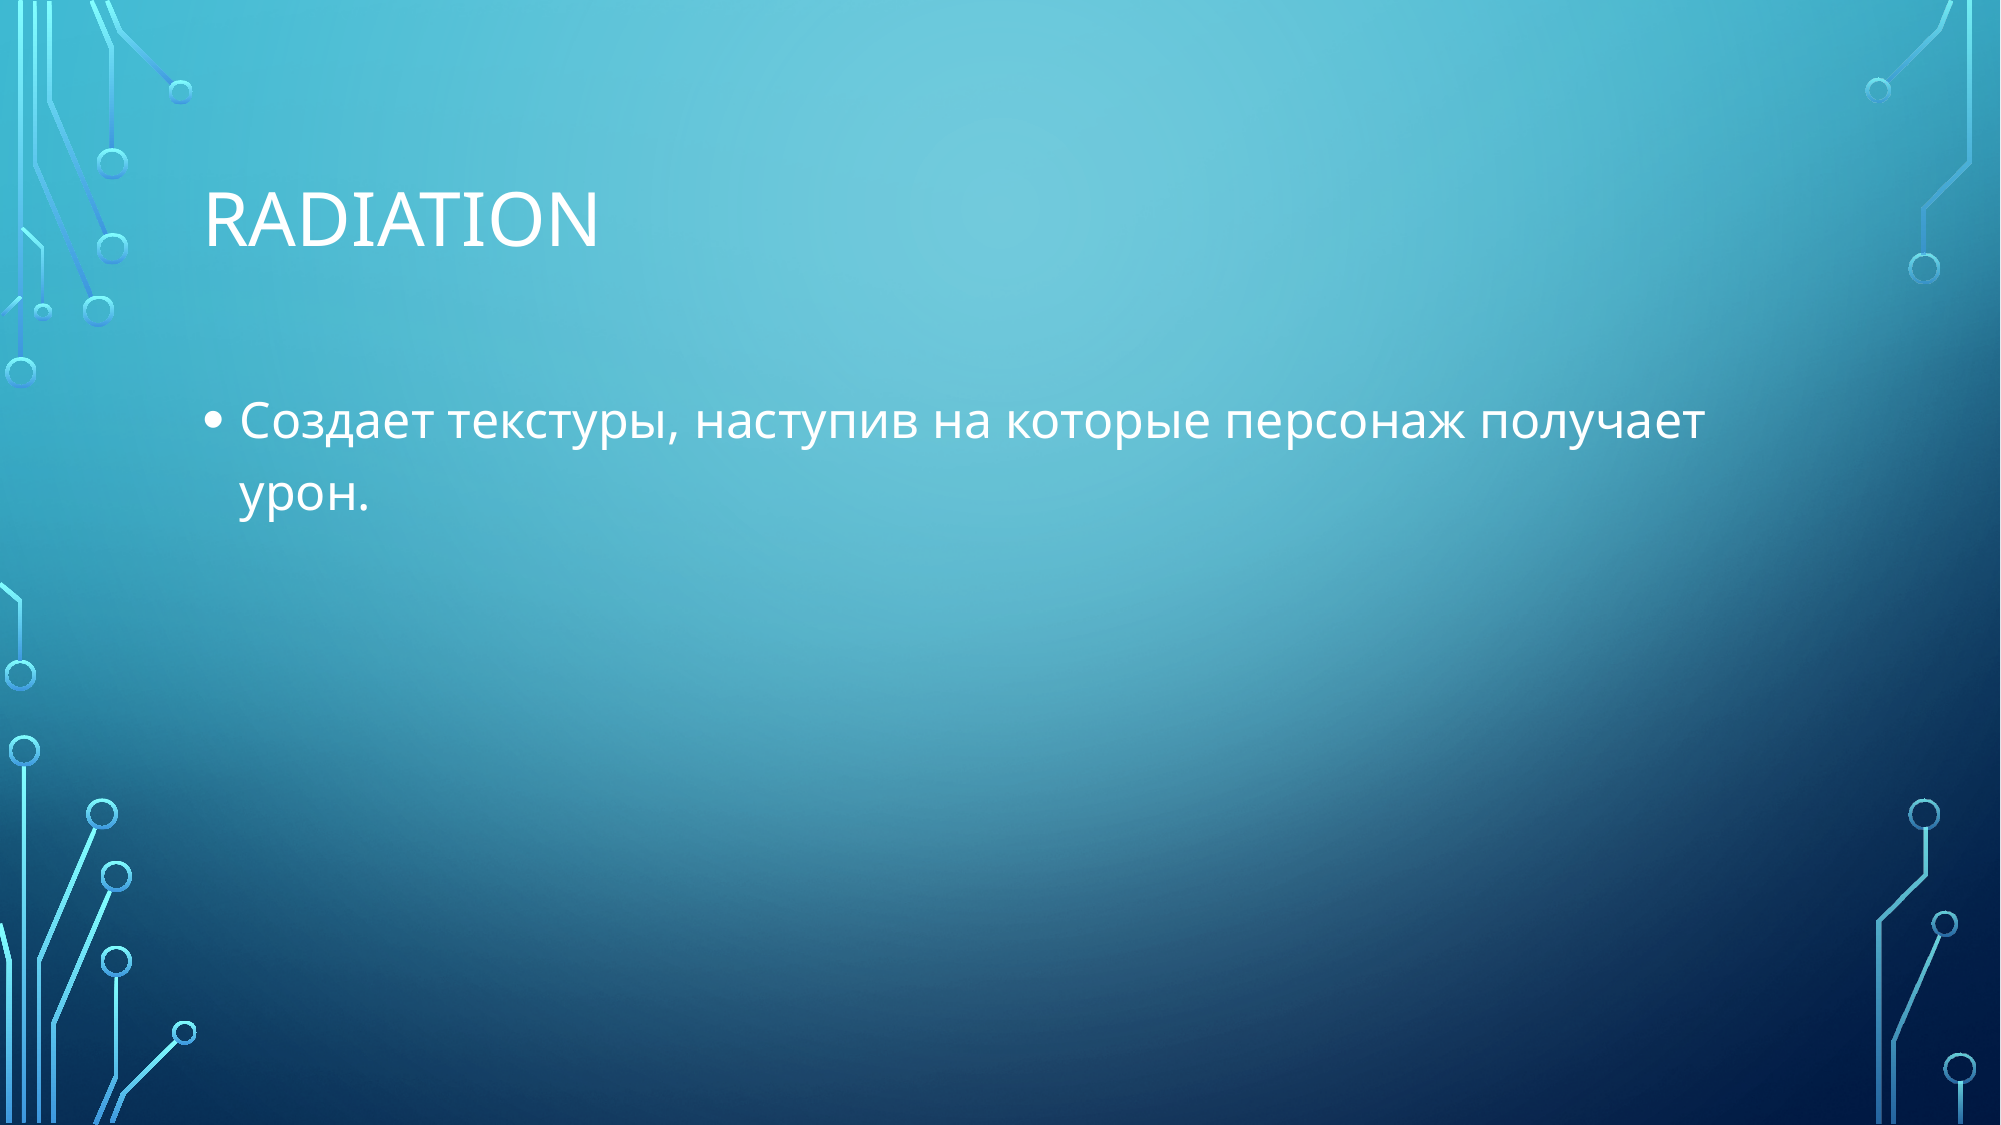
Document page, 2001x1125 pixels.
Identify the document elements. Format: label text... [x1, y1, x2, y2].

list Создает текстуры, наступив на которые персонаж получает урон. [187, 369, 1813, 950]
title radiation [187, 101, 1813, 344]
